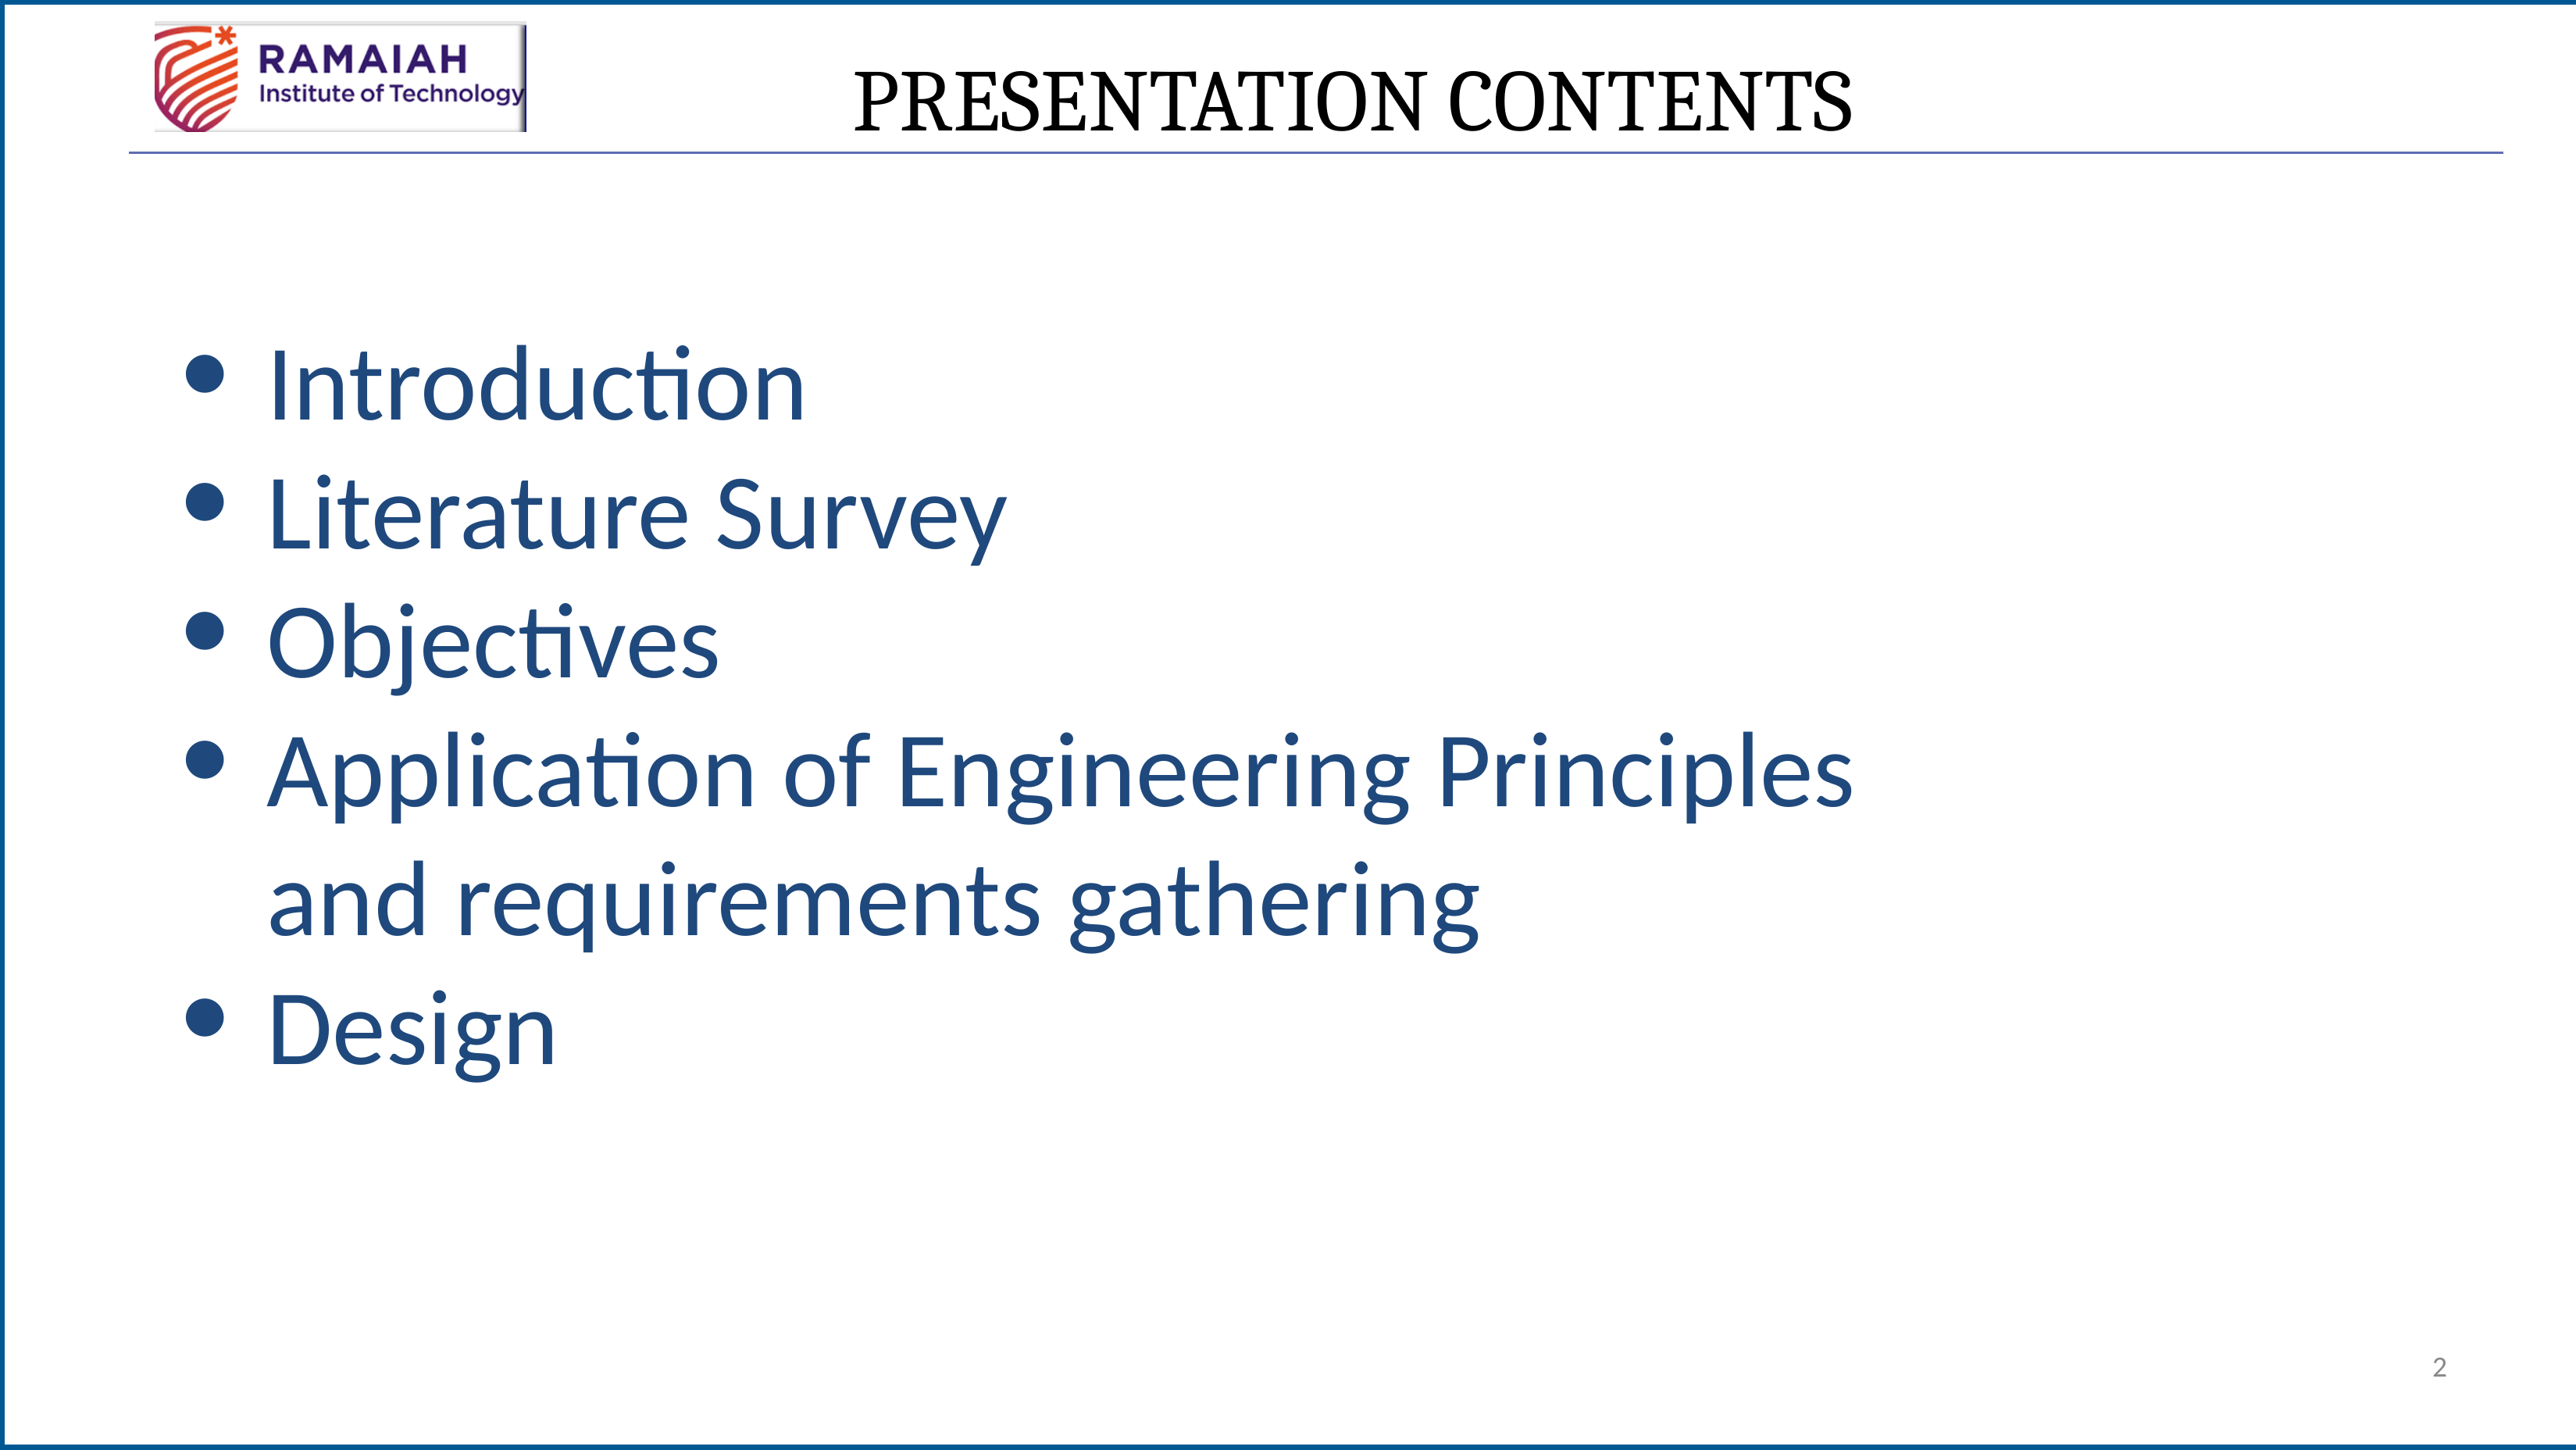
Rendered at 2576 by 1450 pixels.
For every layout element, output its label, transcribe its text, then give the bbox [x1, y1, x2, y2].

text_box PRESENTATION CONTENTS [851, 41, 1928, 255]
text_box [0, 0, 2576, 1450]
picture [155, 21, 527, 132]
text_box 2 [1854, 1348, 2447, 1384]
text_box Introduction Literature Survey Objectives Application of Engineering Principles and requirements gathering Design [177, 311, 2043, 1344]
